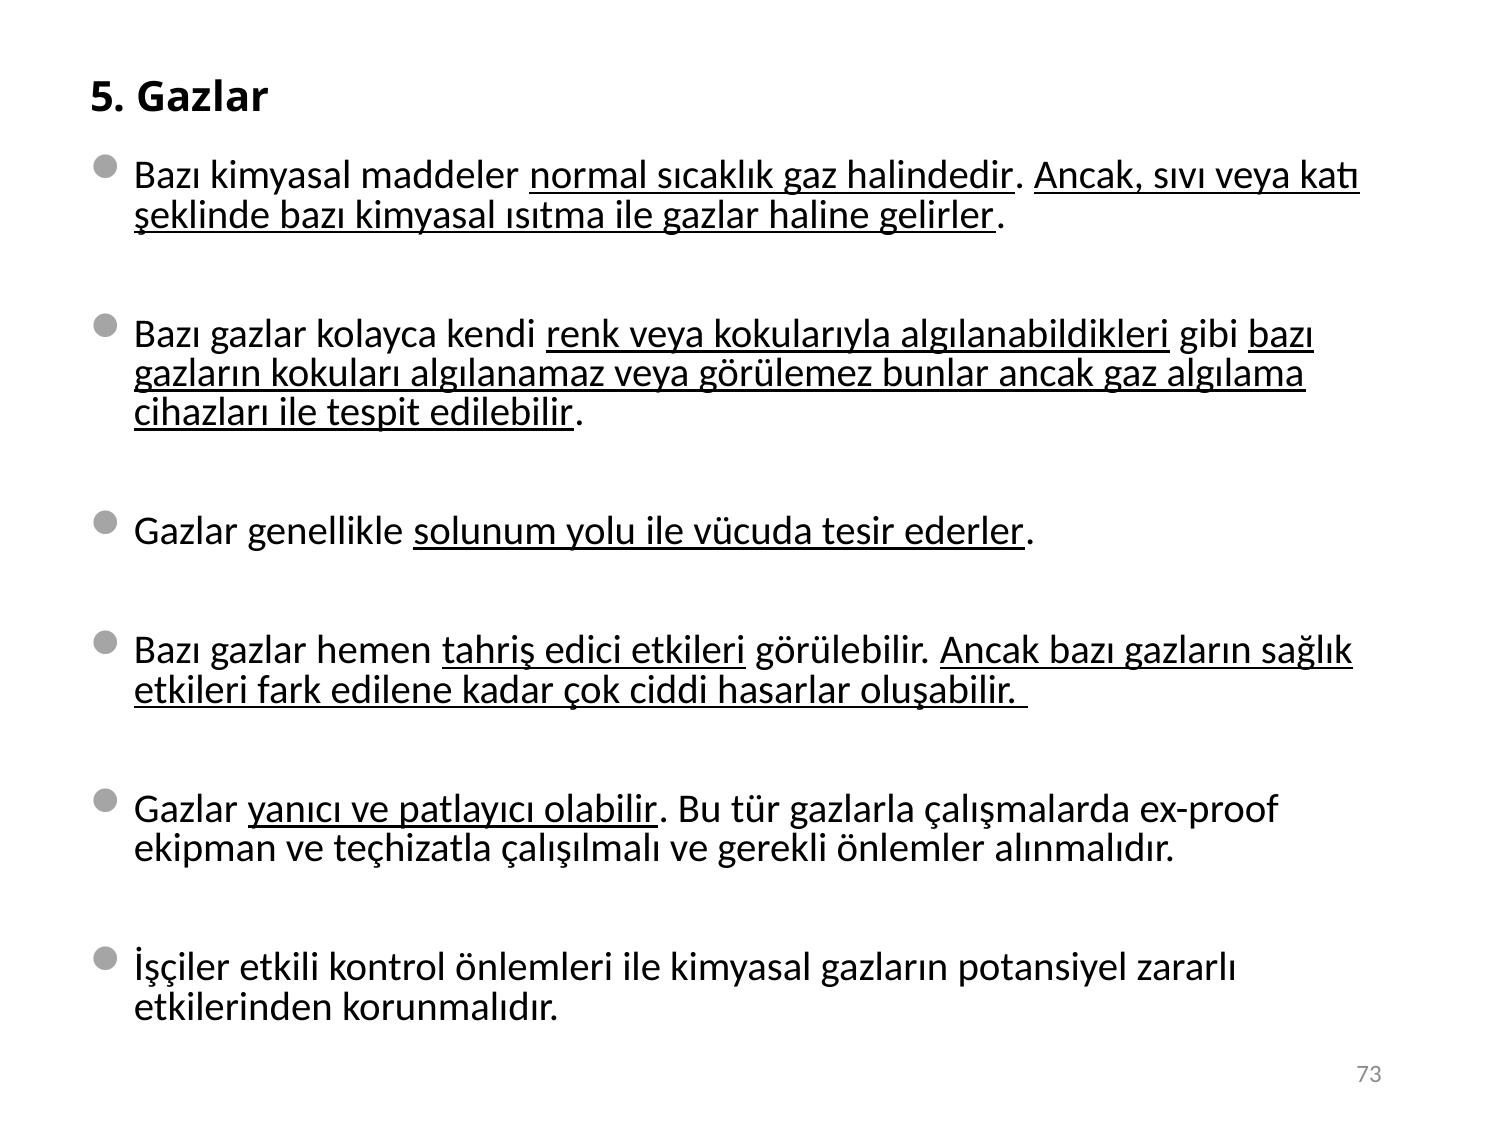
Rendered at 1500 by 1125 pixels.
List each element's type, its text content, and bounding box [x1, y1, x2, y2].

title 5. Gazlar [75, 45, 1425, 149]
slide_number 73 [1059, 1042, 1397, 1103]
list Bazı kimyasal maddeler normal sıcaklık gaz halindedir. Ancak, sıvı veya katı şeklinde bazı kimyasal ısıtma ile gazlar haline gelirler. Bazı gazlar kolayca kendi renk veya kokularıyla algılanabildikleri gibi bazı gazların kokuları algılanamaz veya görülemez bunlar ancak gaz algılama cihazları ile tespit edilebilir. Gazlar genellikle solunum yolu ile vücuda tesir ederler. Bazı gazlar hemen tahriş edici etkileri görülebilir. Ancak bazı gazların sağlık etkileri fark edilene kadar çok ciddi hasarlar oluşabilir. Gazlar yanıcı ve patlayıcı olabilir. Bu tür gazlarla çalışmalarda ex-proof ekipman ve teçhizatla çalışılmalı ve gerekli önlemler alınmalıdır. İşçiler etkili kontrol önlemleri ile kimyasal gazların potansiyel zararlı etkilerinden korunmalıdır. [75, 149, 1425, 1038]
